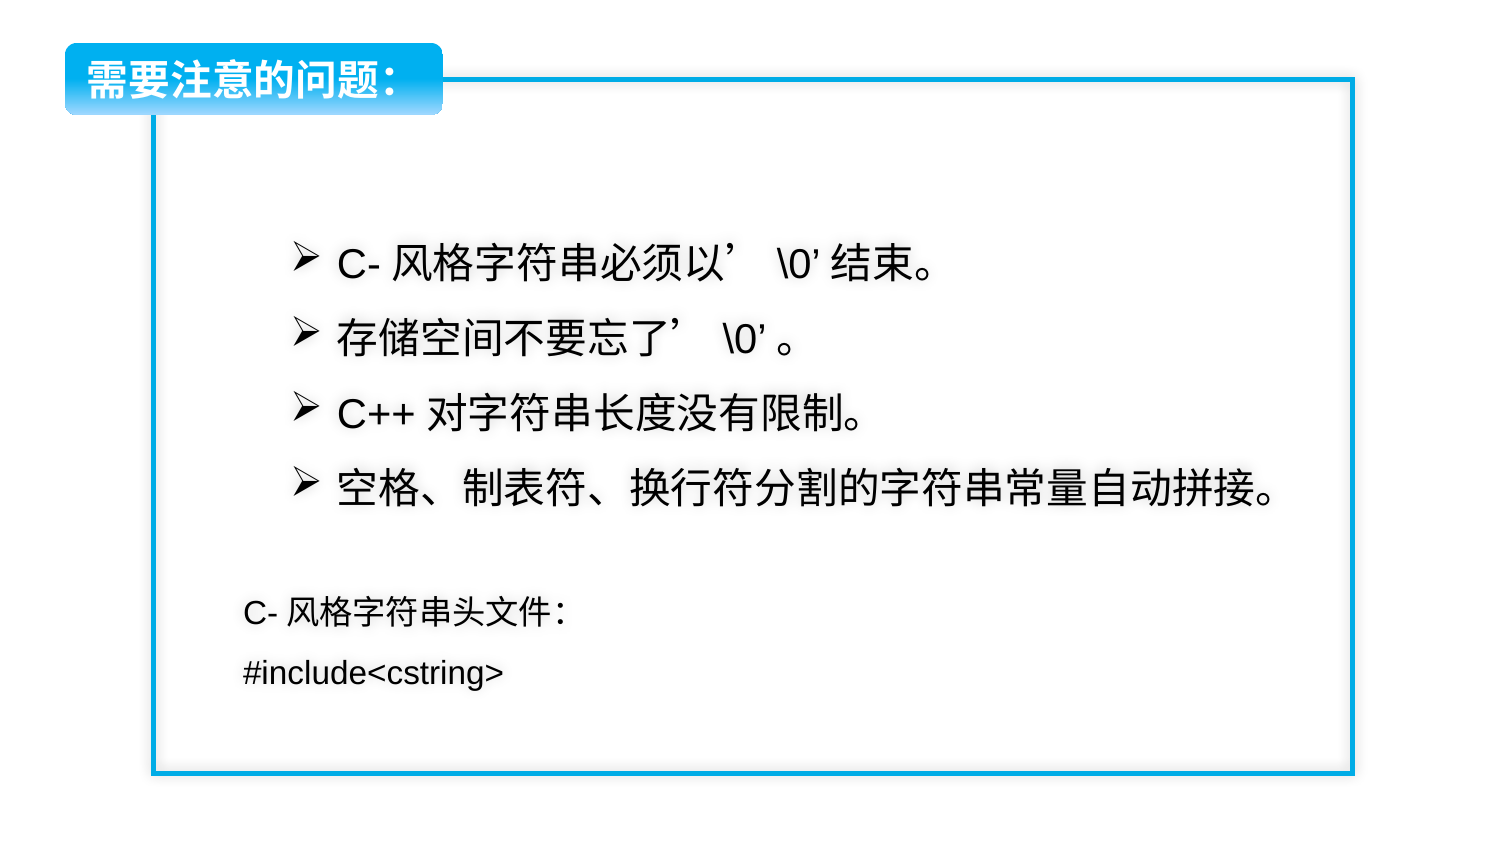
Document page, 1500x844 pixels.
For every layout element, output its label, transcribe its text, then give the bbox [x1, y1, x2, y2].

text_box C-风格字符串必须以’\0’结束。 存储空间不要忘了’\0’。 C++对字符串长度没有限制。 空格、制表符、换行符分割的字符串常量自动拼接。 C-风格字符串头文件： #include<cstring> [153, 79, 1353, 774]
text_box 需要注意的问题： [64, 42, 443, 115]
